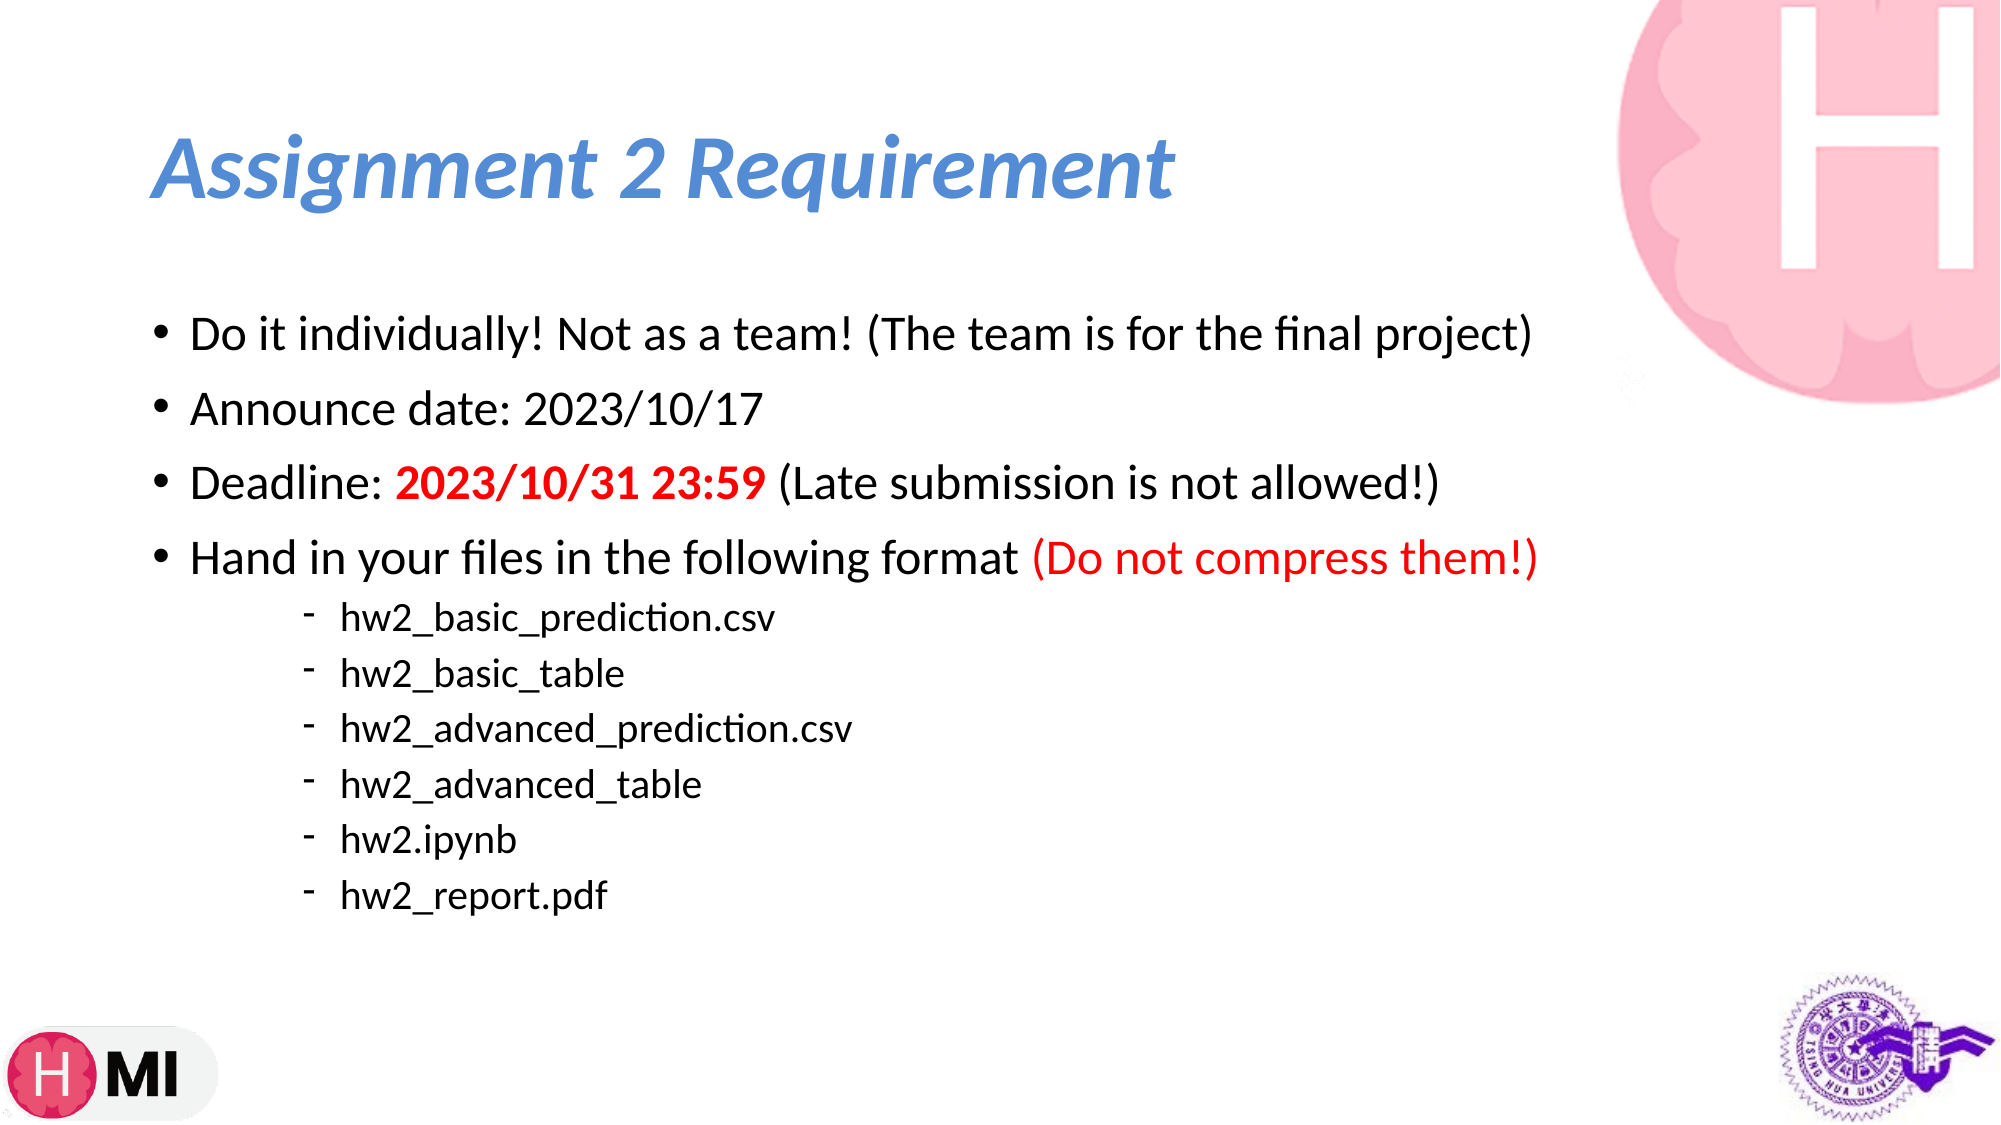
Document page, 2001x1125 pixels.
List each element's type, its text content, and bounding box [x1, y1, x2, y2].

title Assignment 2 Requirement [137, 59, 1863, 278]
picture [1863, 972, 2000, 1124]
list Do it individually! Not as a team! (The team is for the final project) Announce date: 2023/10/17 Deadline: 2023/10/31 23:59 (Late submission is not allowed!) Hand in your files in the following format (Do not compress them!) hw2_basic_prediction.csv hw2_basic_table hw2_advanced_prediction.csv hw2_advanced_table hw2.ipynb hw2_report.pdf [137, 299, 1863, 1125]
picture [1612, 0, 2000, 415]
picture [0, 1022, 137, 1125]
